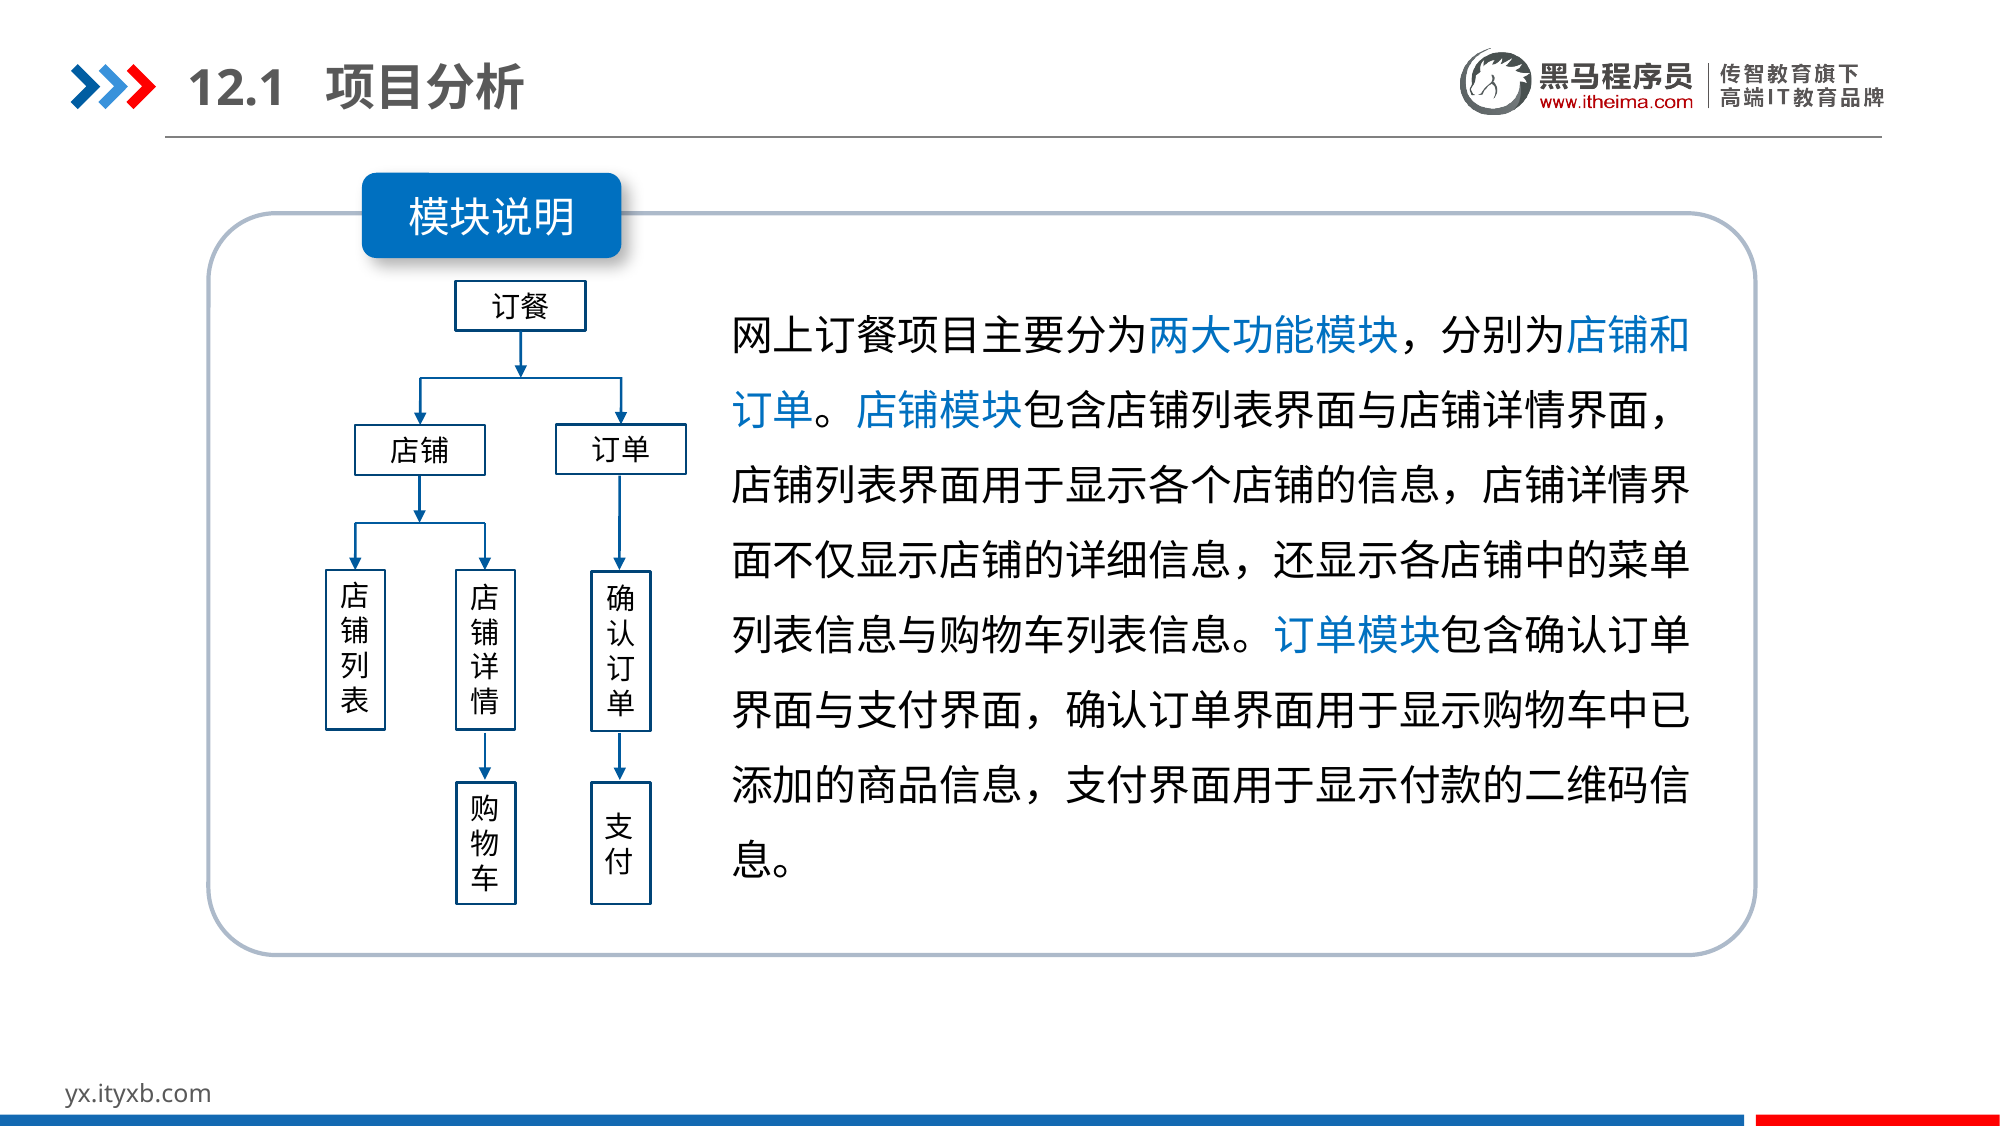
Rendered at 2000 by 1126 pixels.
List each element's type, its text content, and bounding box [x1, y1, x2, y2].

text_box [590, 781, 653, 906]
picture [1460, 48, 1887, 115]
text_box [206, 211, 1758, 958]
text_box 支付 [589, 800, 649, 886]
text_box 店铺 [355, 425, 486, 475]
text_box 店铺列表 [325, 570, 385, 725]
text_box [454, 568, 517, 732]
text_box 订餐 [455, 280, 586, 331]
text_box [590, 569, 653, 733]
text_box 订单 [556, 424, 687, 475]
text_box 确认订单 [591, 573, 651, 728]
text_box 模块说明 [359, 170, 624, 261]
text_box 12.1 项目分析 [187, 43, 827, 127]
text_box 网上订餐项目主要分为两大功能模块，分别为店铺和订单。店铺模块包含店铺列表界面与店铺详情界面，店铺列表界面用于显示各个店铺的信息，店铺详情界面不仅显示店铺的详细信息，还显示各店铺中的菜单列表信息与购物车列表信息。订单模块包含确认订单界面与支付界面，确认订单界面用于显示购物车中已添加的商品信息，支付界面用于显示付款的二维码信息。 [716, 276, 1737, 891]
text_box [324, 568, 387, 732]
text_box [455, 781, 518, 906]
